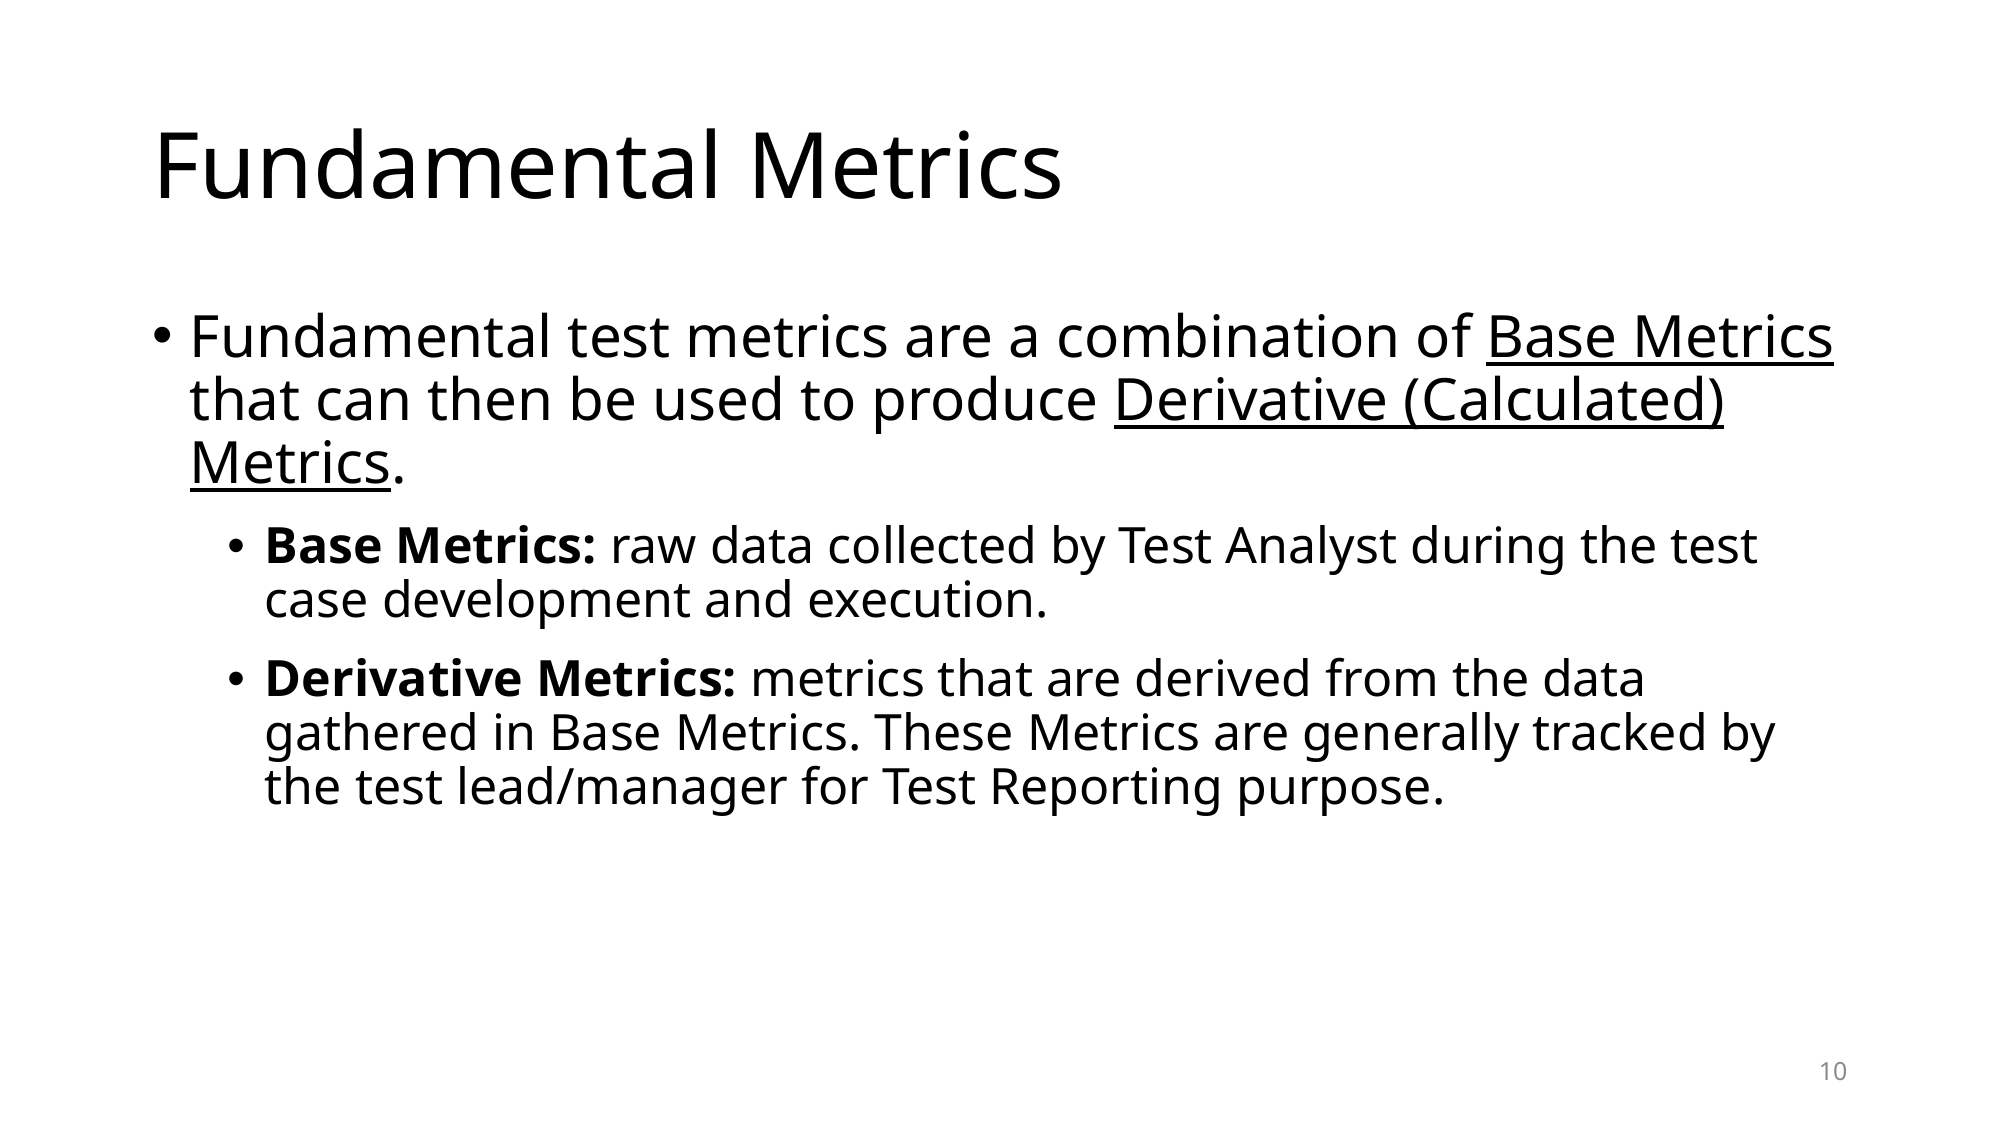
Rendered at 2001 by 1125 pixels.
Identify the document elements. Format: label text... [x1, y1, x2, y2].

title Fundamental Metrics [137, 59, 1863, 278]
slide_number 10 [1412, 1042, 1863, 1103]
list Fundamental test metrics are a combination of Base Metrics that can then be used to produce Derivative (Calculated) Metrics. Base Metrics: raw data collected by Test Analyst during the test case development and execution. Derivative Metrics: metrics that are derived from the data gathered in Base Metrics. These Metrics are generally tracked by the test lead/manager for Test Reporting purpose. [137, 299, 1863, 1014]
